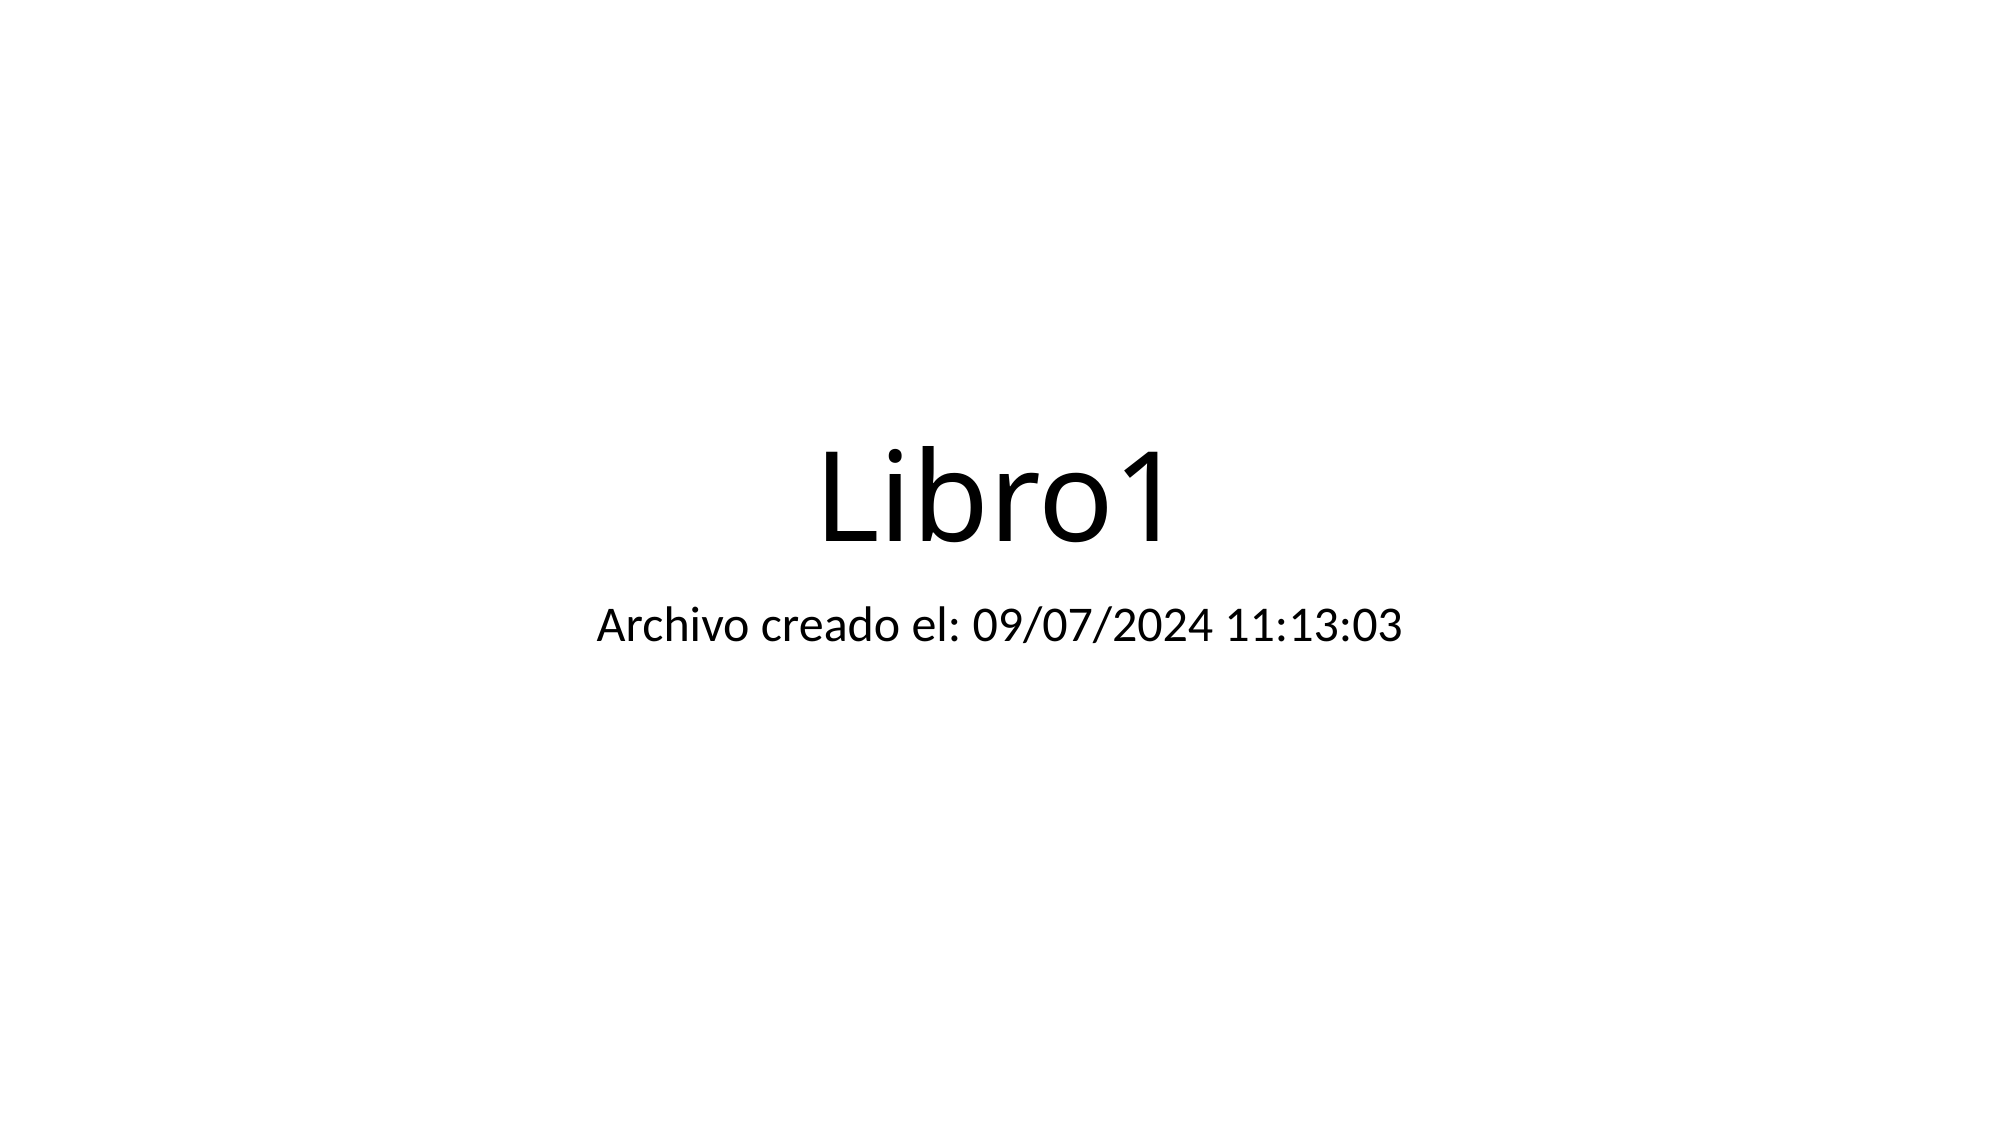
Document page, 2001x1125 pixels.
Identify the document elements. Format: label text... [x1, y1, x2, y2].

title Libro1 [249, 184, 1750, 576]
subtitle Archivo creado el: 09/07/2024 11:13:03 [249, 590, 1750, 863]
